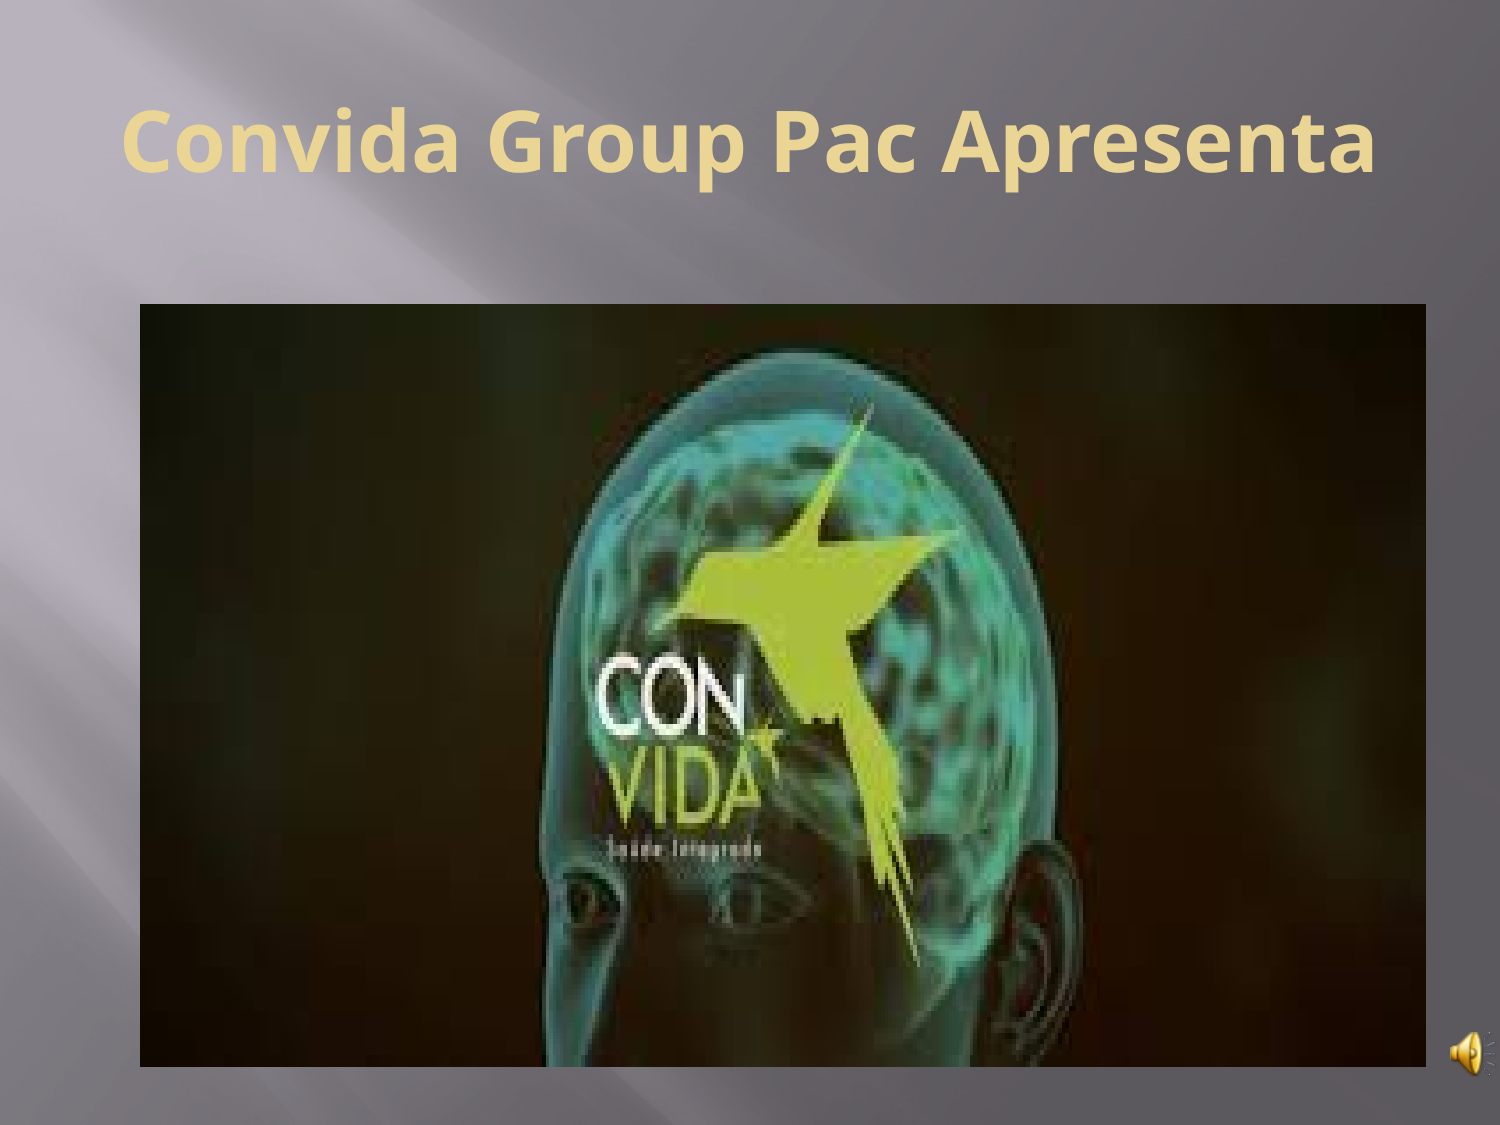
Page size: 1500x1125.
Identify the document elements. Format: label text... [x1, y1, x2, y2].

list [140, 304, 1426, 1067]
title Convida Group Pac Apresenta [75, 45, 1425, 233]
picture [0, 0, 1500, 1125]
